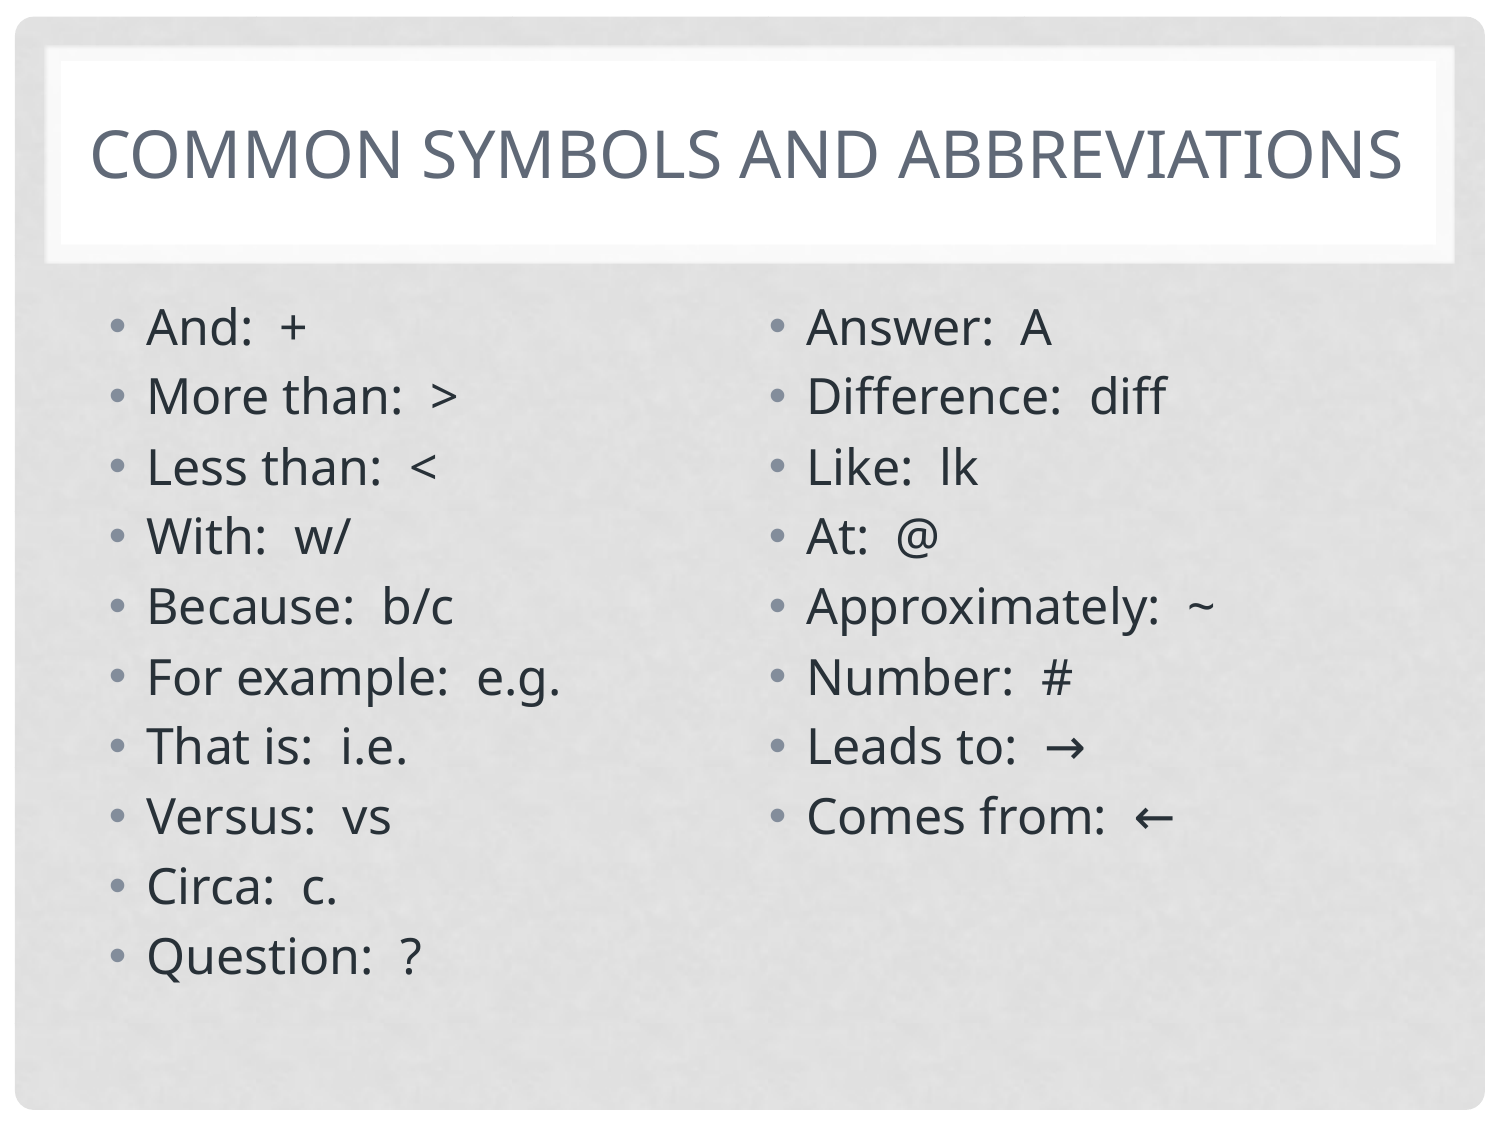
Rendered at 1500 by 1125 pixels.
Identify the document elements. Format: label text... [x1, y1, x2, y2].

title Common symbols and abbreviations [69, 66, 1425, 238]
list And: + More than: > Less than: < With: w/ Because: b/c For example: e.g. That is: i.e. Versus: vs Circa: c. Question: ? Answer: A Difference: diff Like: lk At: @ Approximately: ~ Number: # Leads to: → Comes from: ← [75, 287, 1425, 1005]
